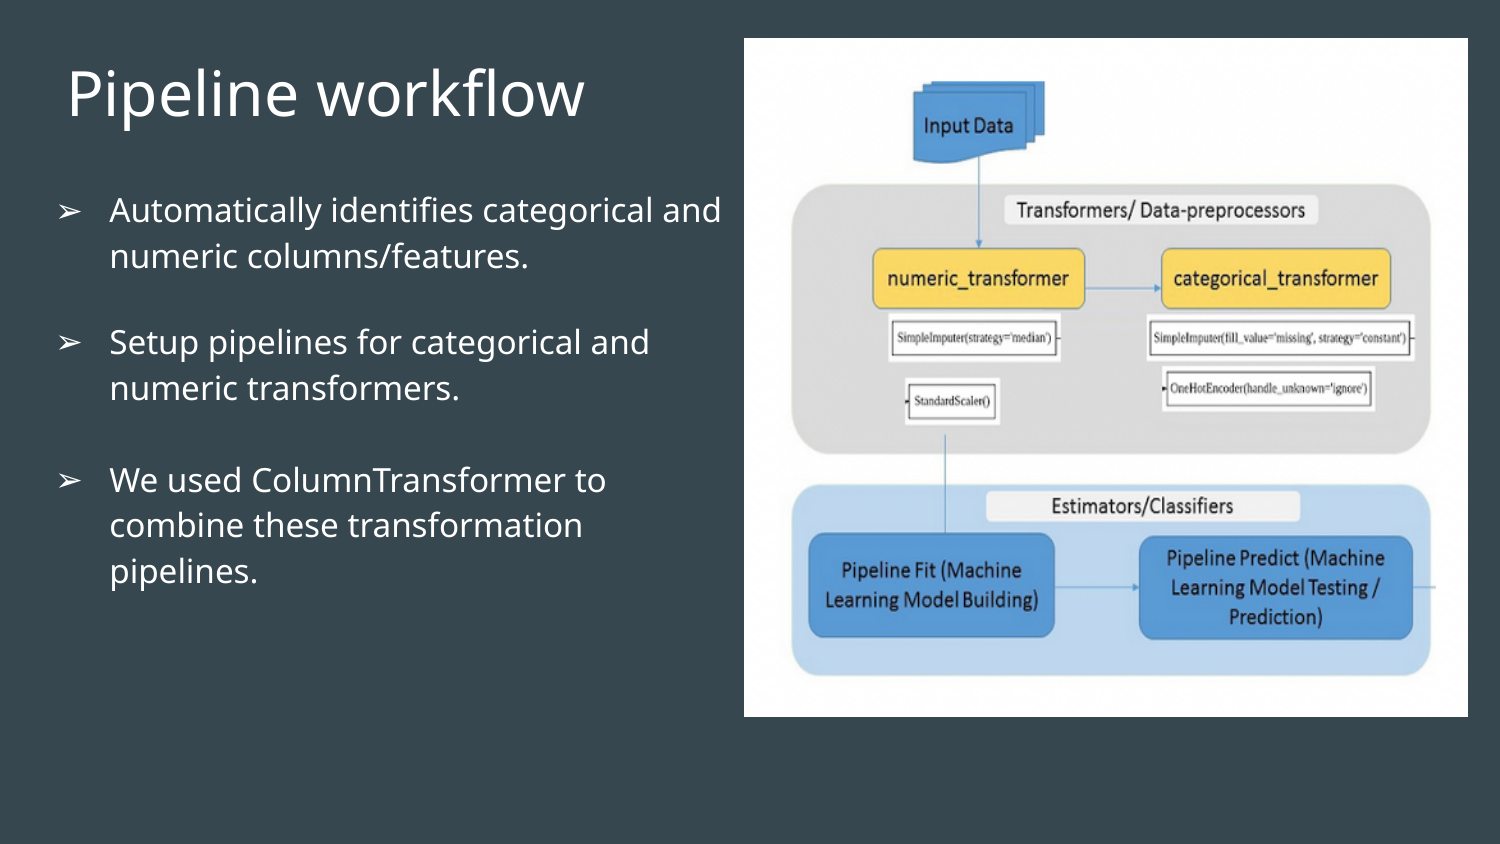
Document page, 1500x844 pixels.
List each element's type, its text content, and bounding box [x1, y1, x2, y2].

picture [744, 38, 1468, 718]
title Pipeline workflow [51, 38, 708, 133]
text_box Automatically identifies categorical and numeric columns/features. Setup pipelines for categorical and numeric transformers. We used ColumnTransformer to combine these transformation pipelines. [19, 168, 739, 692]
